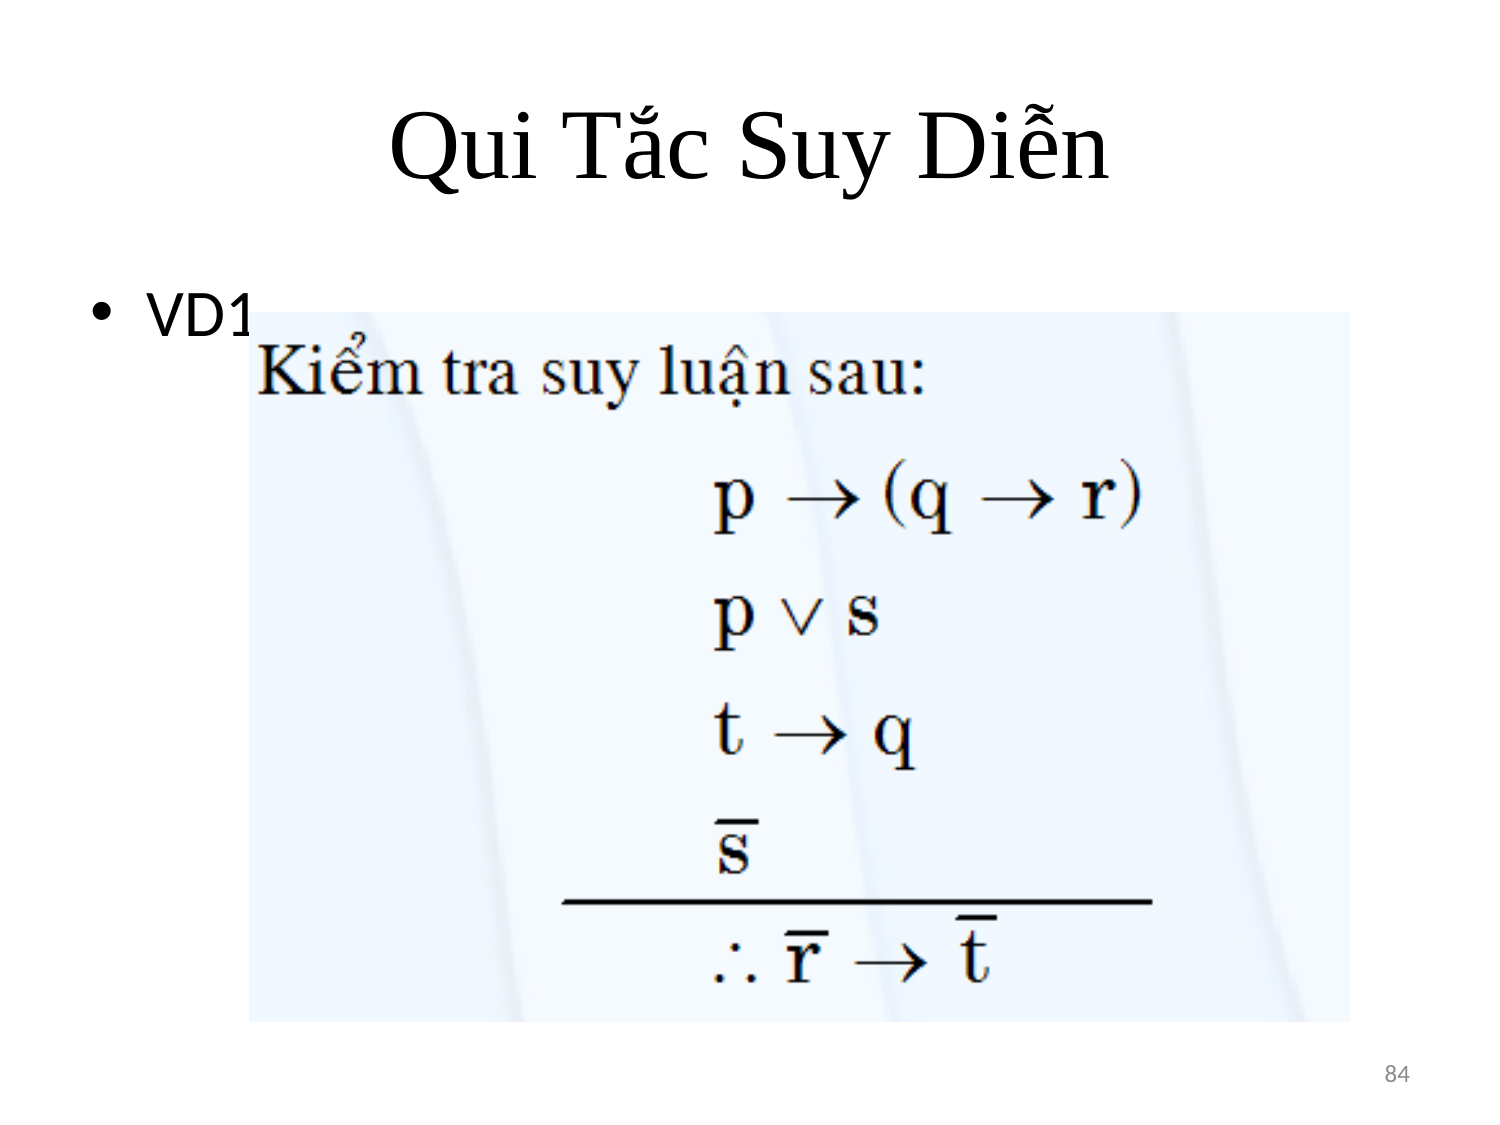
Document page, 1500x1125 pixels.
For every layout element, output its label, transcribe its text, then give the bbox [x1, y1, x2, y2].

picture [249, 312, 1351, 1022]
slide_number 84 [1074, 1042, 1425, 1103]
title Qui Tắc Suy Diễn [74, 44, 1426, 233]
list VD1 [74, 262, 1426, 1006]
